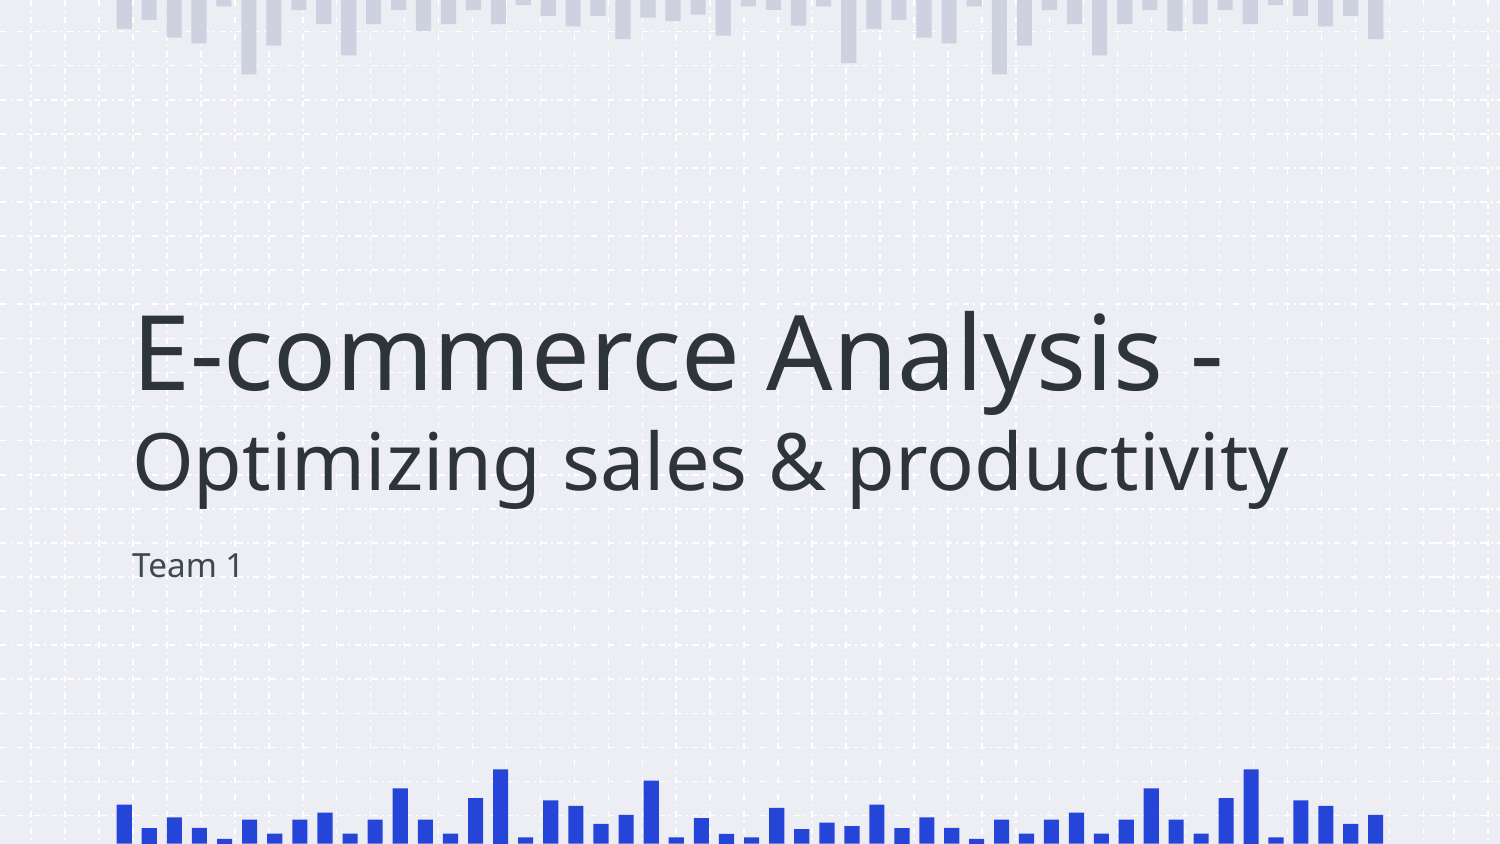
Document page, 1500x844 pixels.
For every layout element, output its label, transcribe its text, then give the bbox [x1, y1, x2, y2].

subtitle Team 1 [116, 521, 1384, 600]
title E-commerce Analysis - Optimizing sales & productivity [116, 257, 1383, 521]
